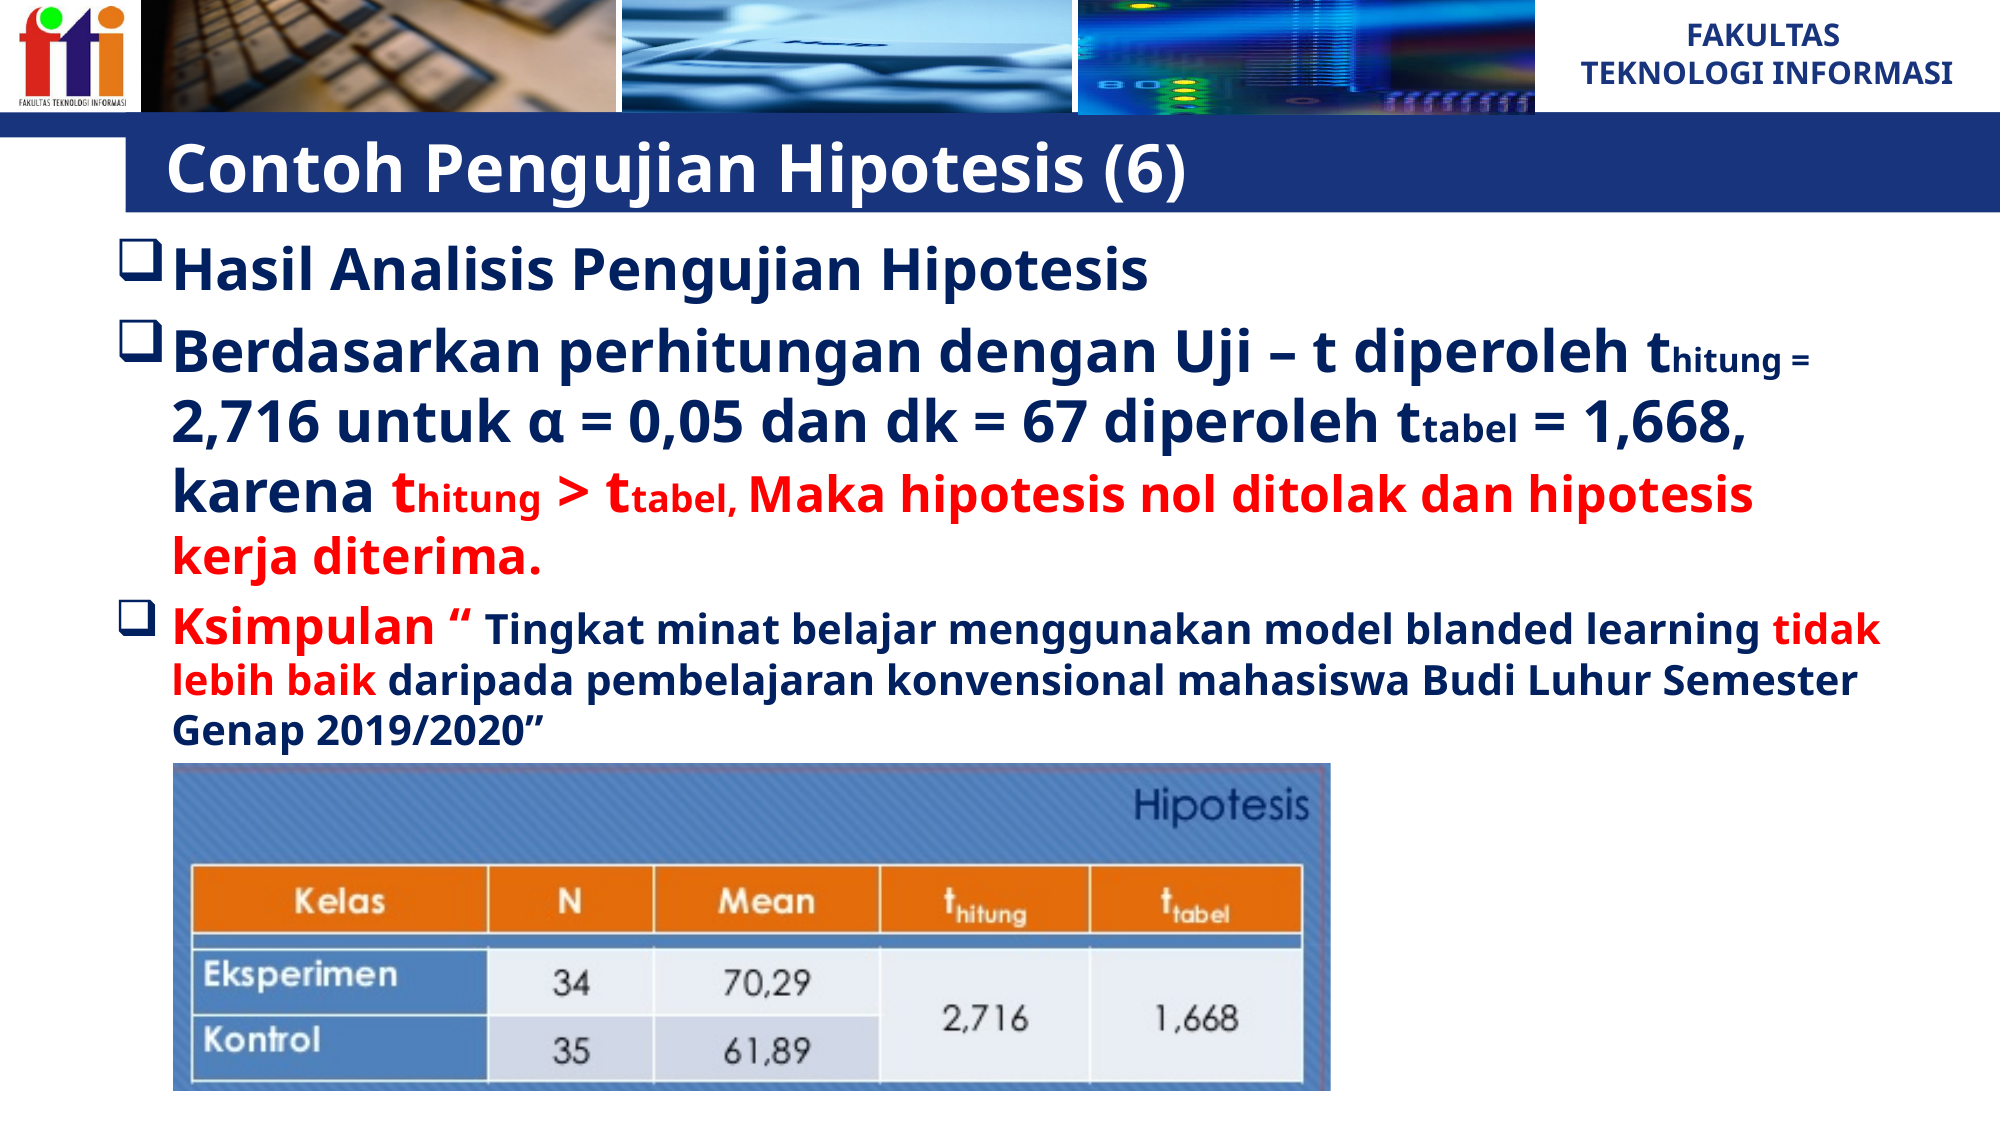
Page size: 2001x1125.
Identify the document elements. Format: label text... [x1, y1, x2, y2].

picture [172, 762, 1331, 1092]
picture [622, 0, 1072, 113]
picture [141, 0, 616, 112]
picture [1078, 0, 1535, 115]
list Hasil Analisis Pengujian Hipotesis Berdasarkan perhitungan dengan Uji – t diperoleh thitung = 2,716 untuk α = 0,05 dan dk = 67 diperoleh ttabel = 1,668, karena thitung > ttabel, Maka hipotesis nol ditolak dan hipotesis kerja diterima. Ksimpulan “ Tingkat minat belajar menggunakan model blanded learning tidak lebih baik daripada pembelajaran konvensional mahasiswa Budi Luhur Semester Genap 2019/2020” [99, 224, 1901, 1038]
title Contoh Pengujian Hipotesis (6) [149, 119, 1934, 213]
picture [19, 6, 126, 106]
